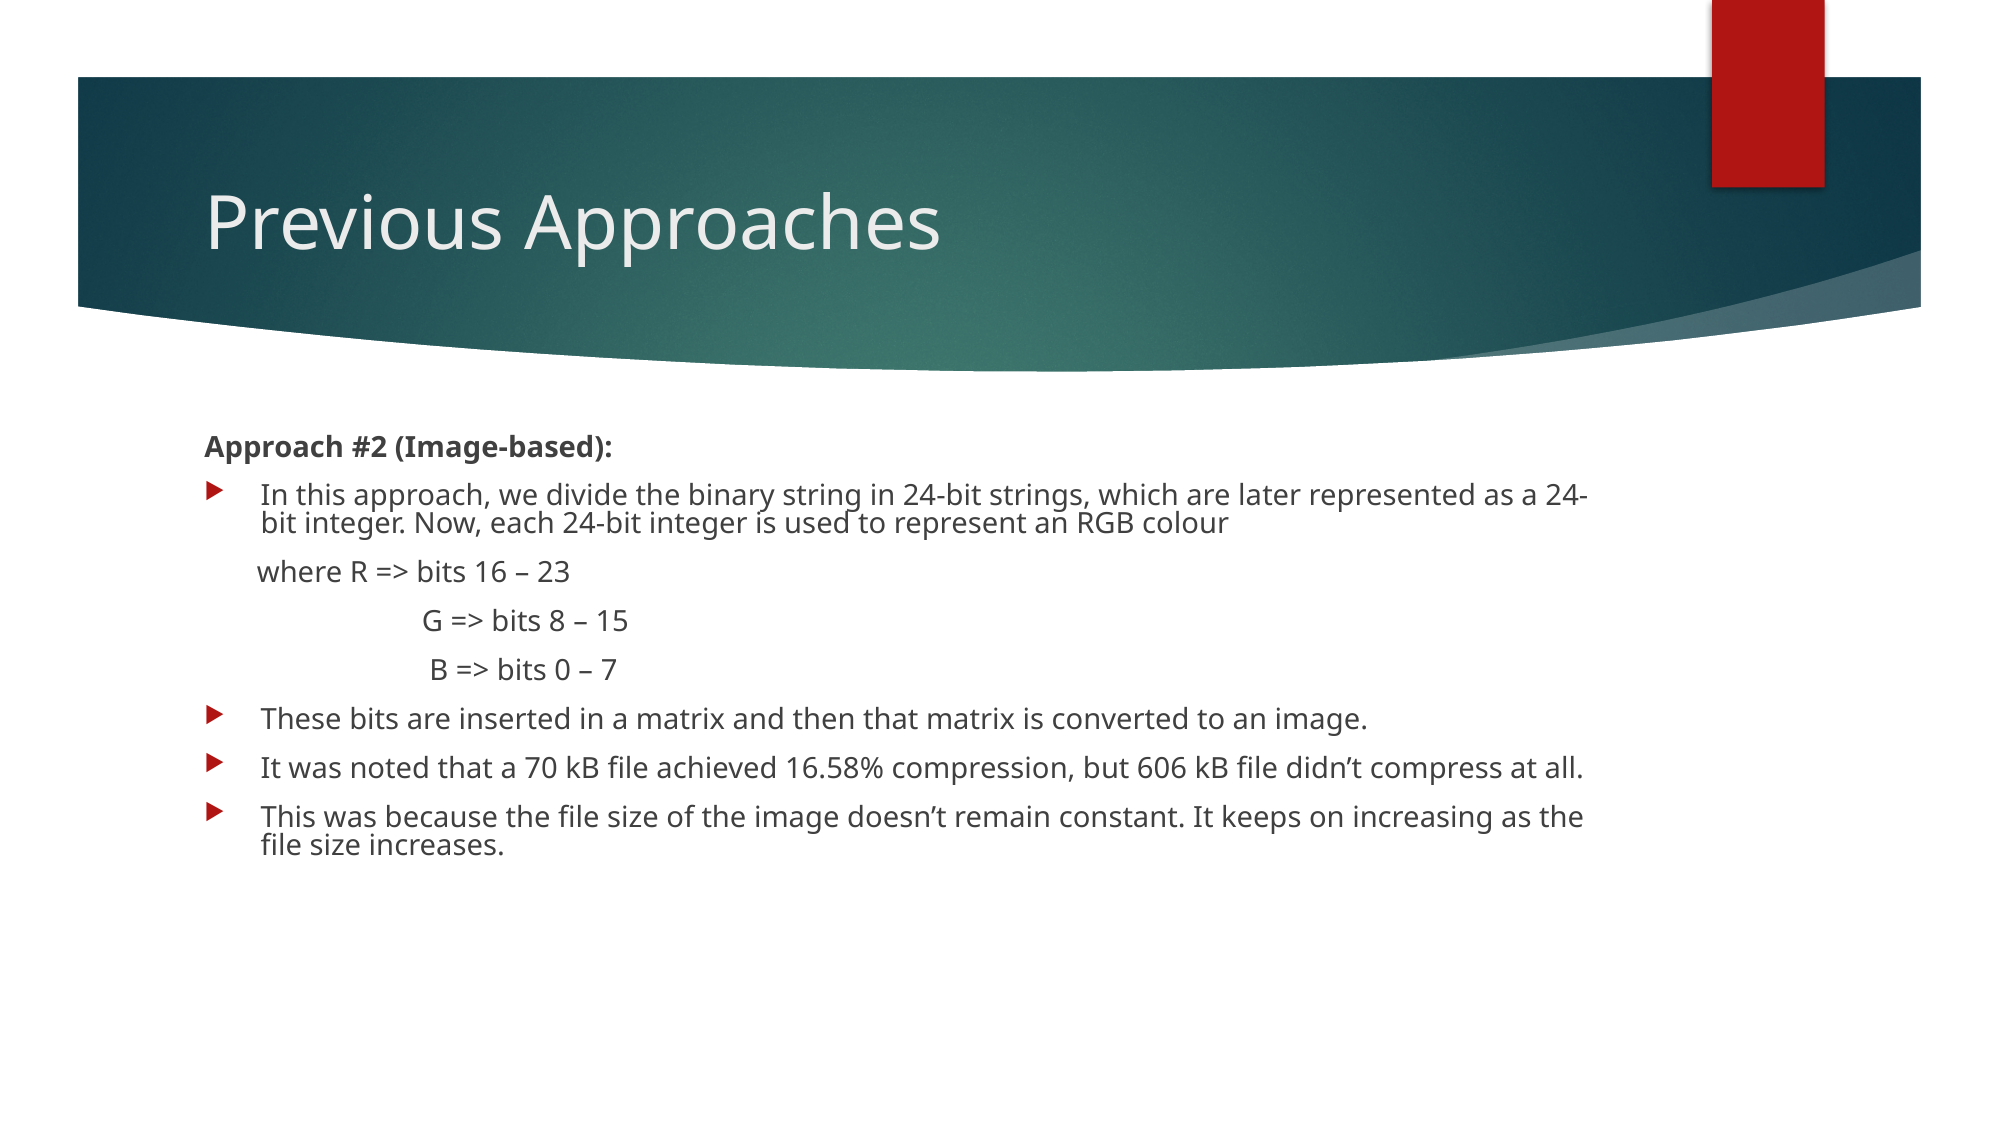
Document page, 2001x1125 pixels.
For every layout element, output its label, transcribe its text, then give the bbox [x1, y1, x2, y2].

title Previous Approaches [189, 161, 1638, 278]
list Approach #2 (Image-based): In this approach, we divide the binary string in 24-bit strings, which are later represented as a 24-bit integer. Now, each 24-bit integer is used to represent an RGB colour where R => bits 16 – 23 G => bits 8 – 15 B => bits 0 – 7 These bits are inserted in a matrix and then that matrix is converted to an image. It was noted that a 70 kB file achieved 16.58% compression, but 606 kB file didn’t compress at all. This was because the file size of the image doesn’t remain constant. It keeps on increasing as the file size increases. [189, 427, 1638, 988]
